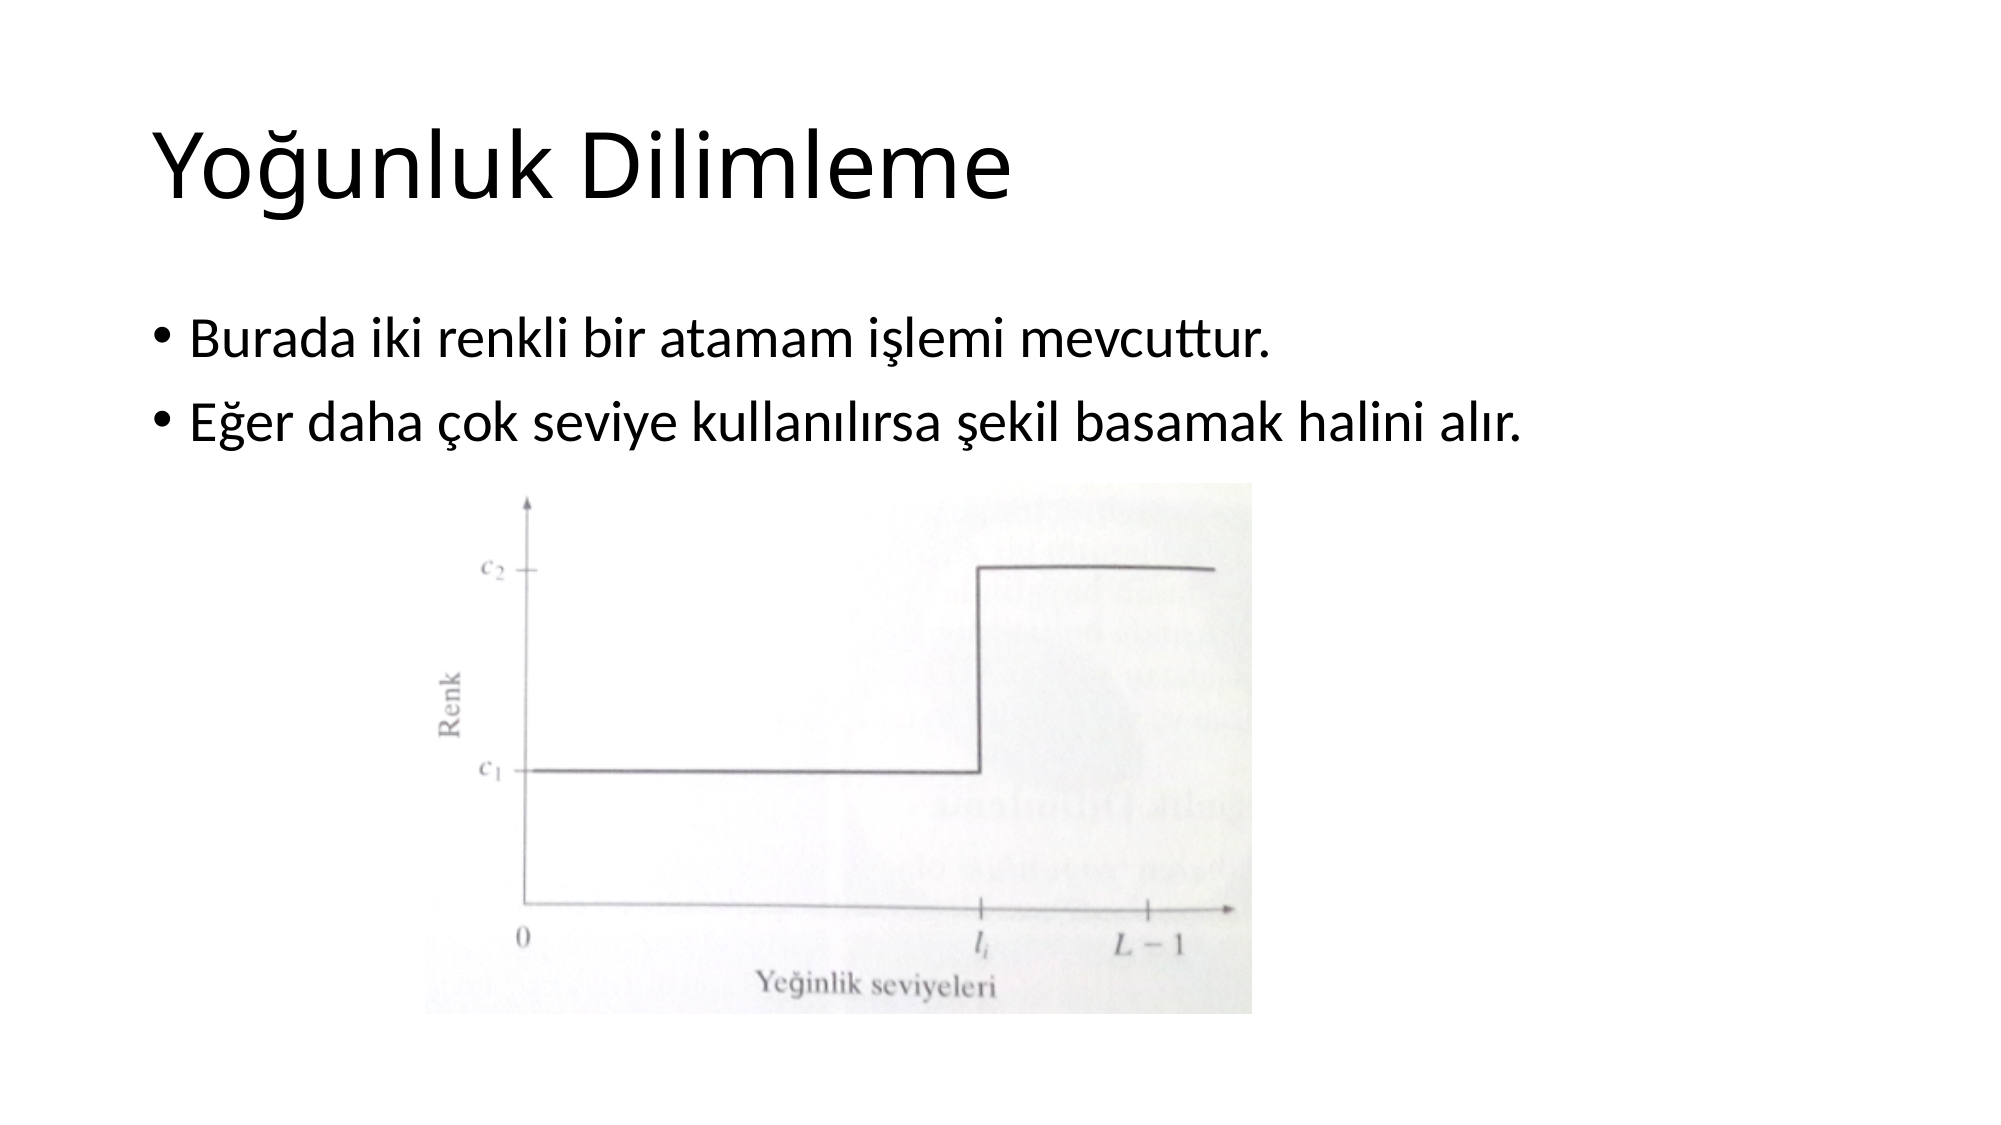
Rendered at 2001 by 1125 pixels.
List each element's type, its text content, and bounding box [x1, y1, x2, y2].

title Yoğunluk Dilimleme [137, 59, 1863, 278]
list Burada iki renkli bir atamam işlemi mevcuttur. Eğer daha çok seviye kullanılırsa şekil basamak halini alır. [137, 299, 1863, 1014]
picture [425, 483, 1252, 1014]
